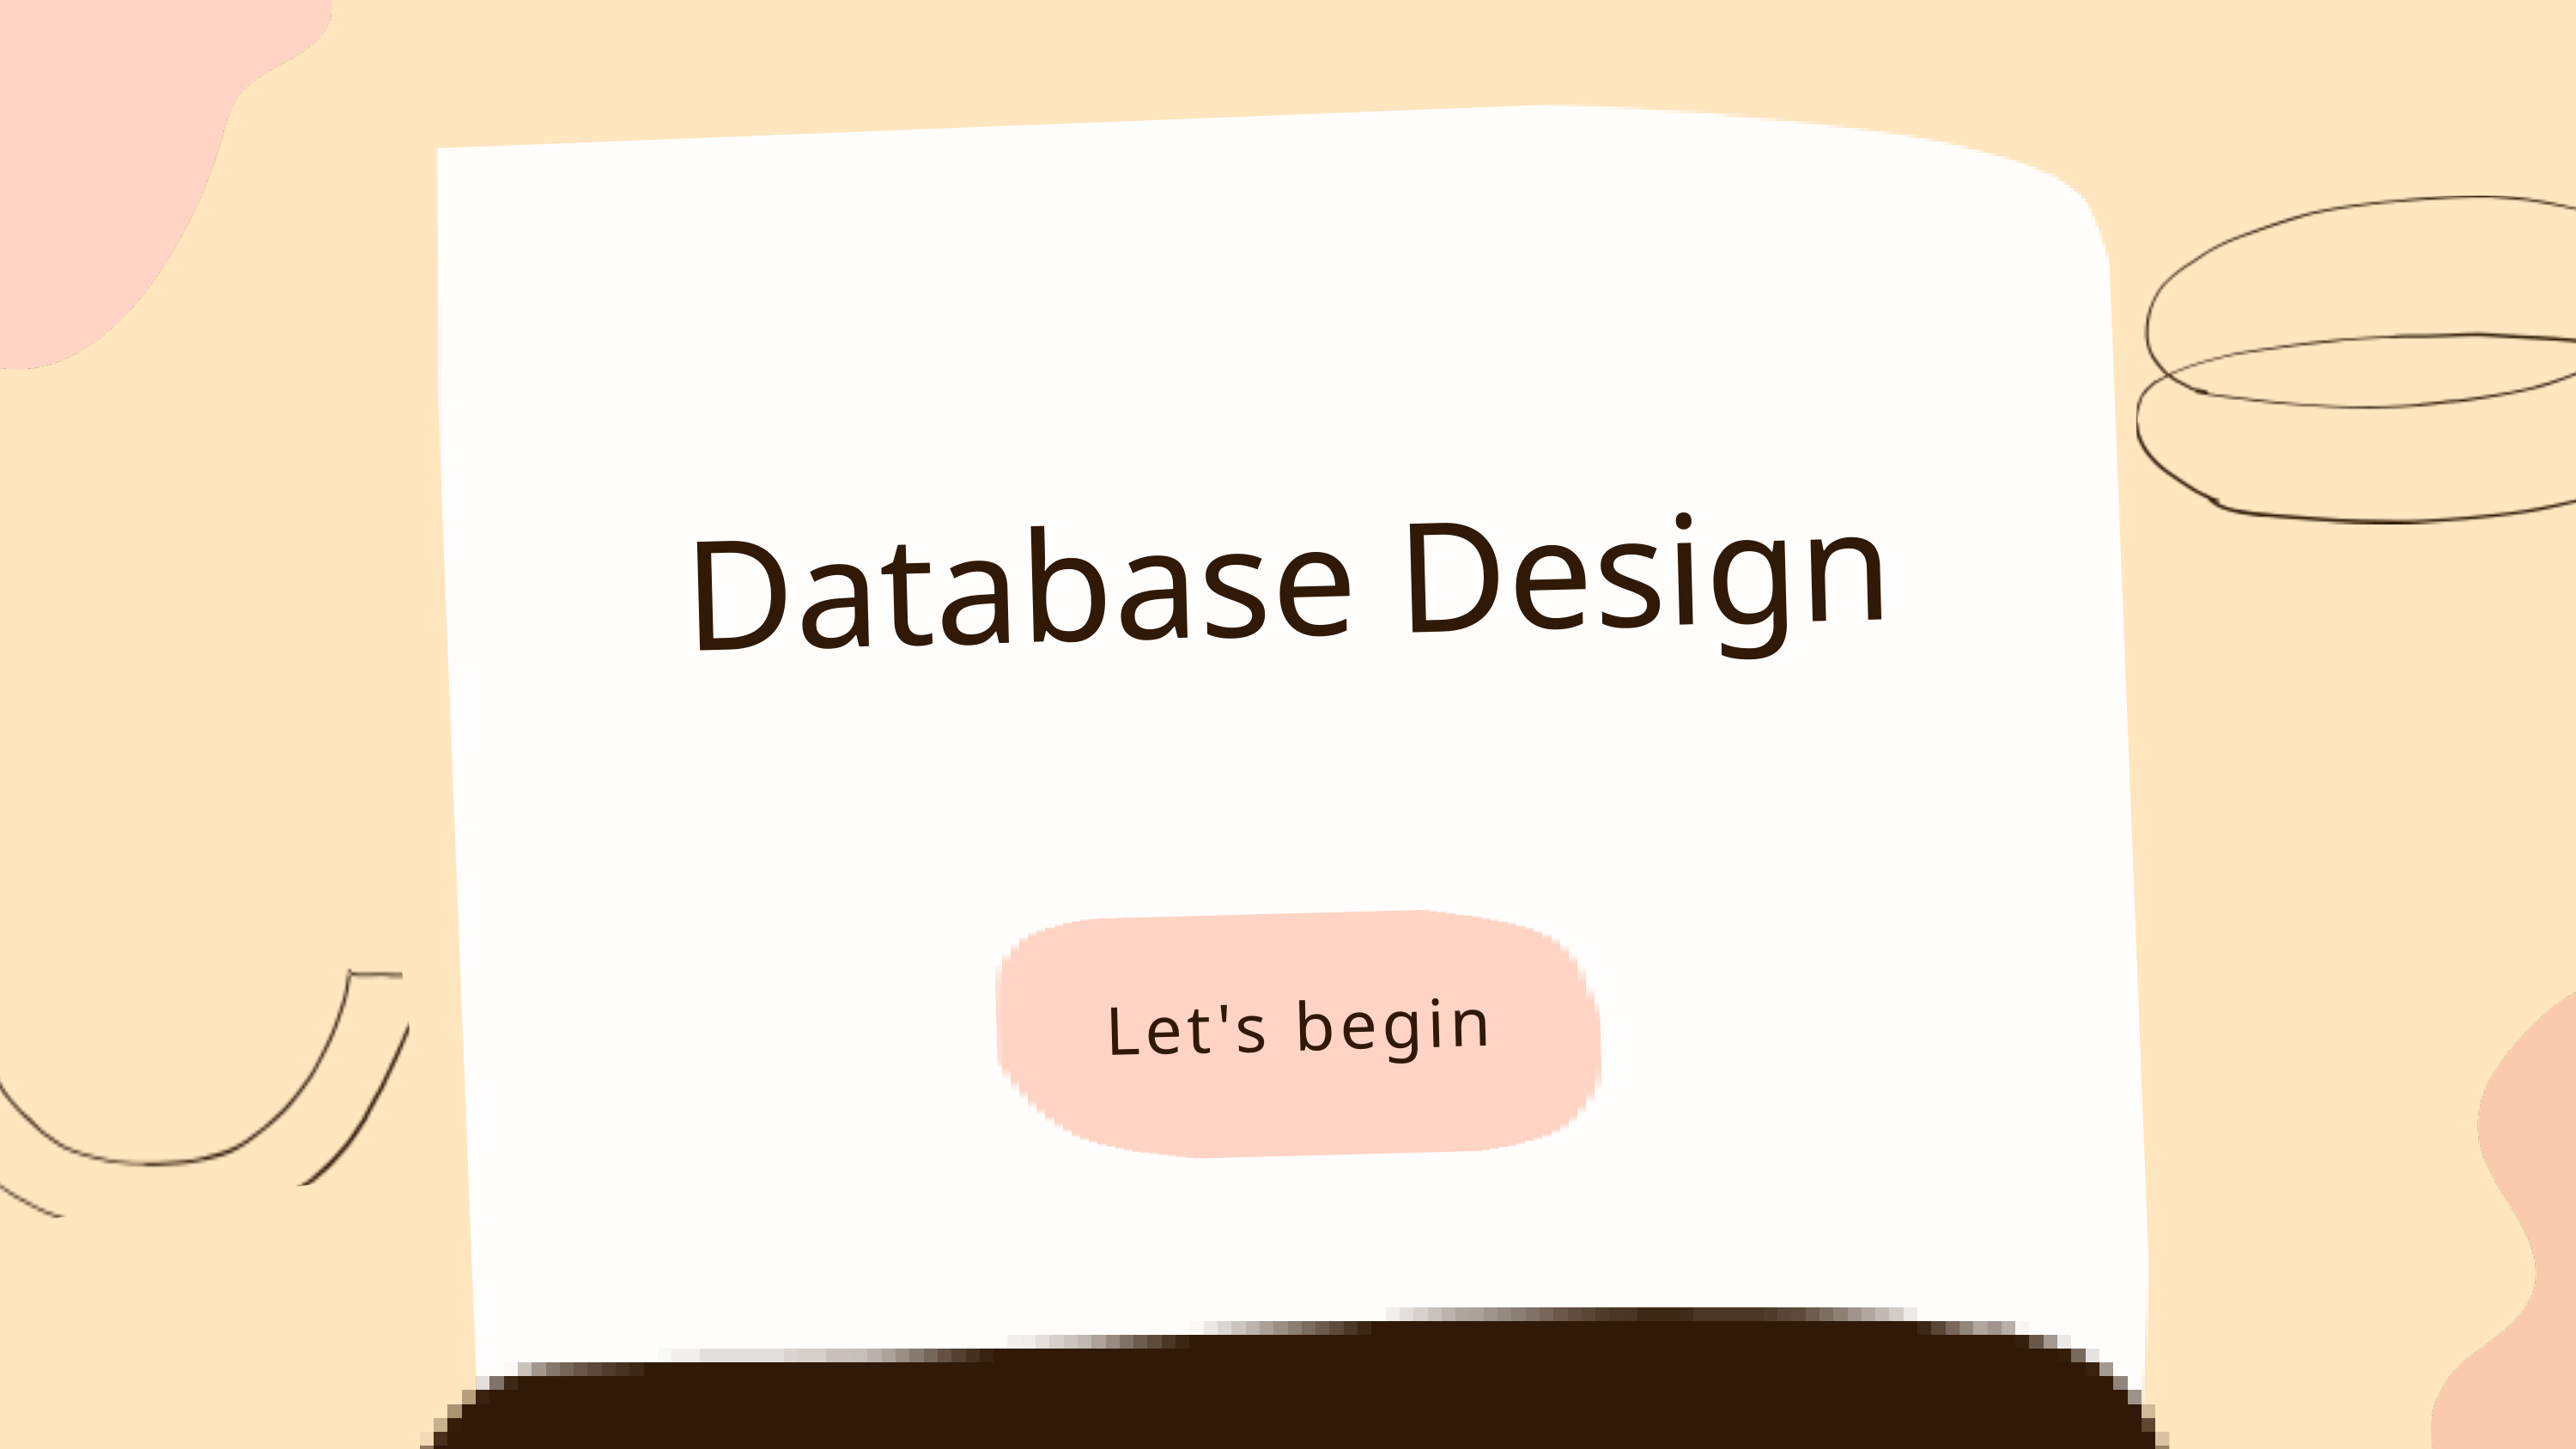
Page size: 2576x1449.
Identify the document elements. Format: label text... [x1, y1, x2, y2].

text_box [0, 922, 428, 1226]
text_box [0, 0, 332, 370]
text_box [406, 1307, 2170, 1449]
text_box Database Design [517, 447, 2059, 687]
text_box Let's begin [1043, 991, 1553, 1071]
text_box [993, 905, 1604, 1164]
text_box [428, 82, 2151, 1307]
text_box [2136, 196, 2576, 524]
text_box [2431, 964, 2576, 1449]
